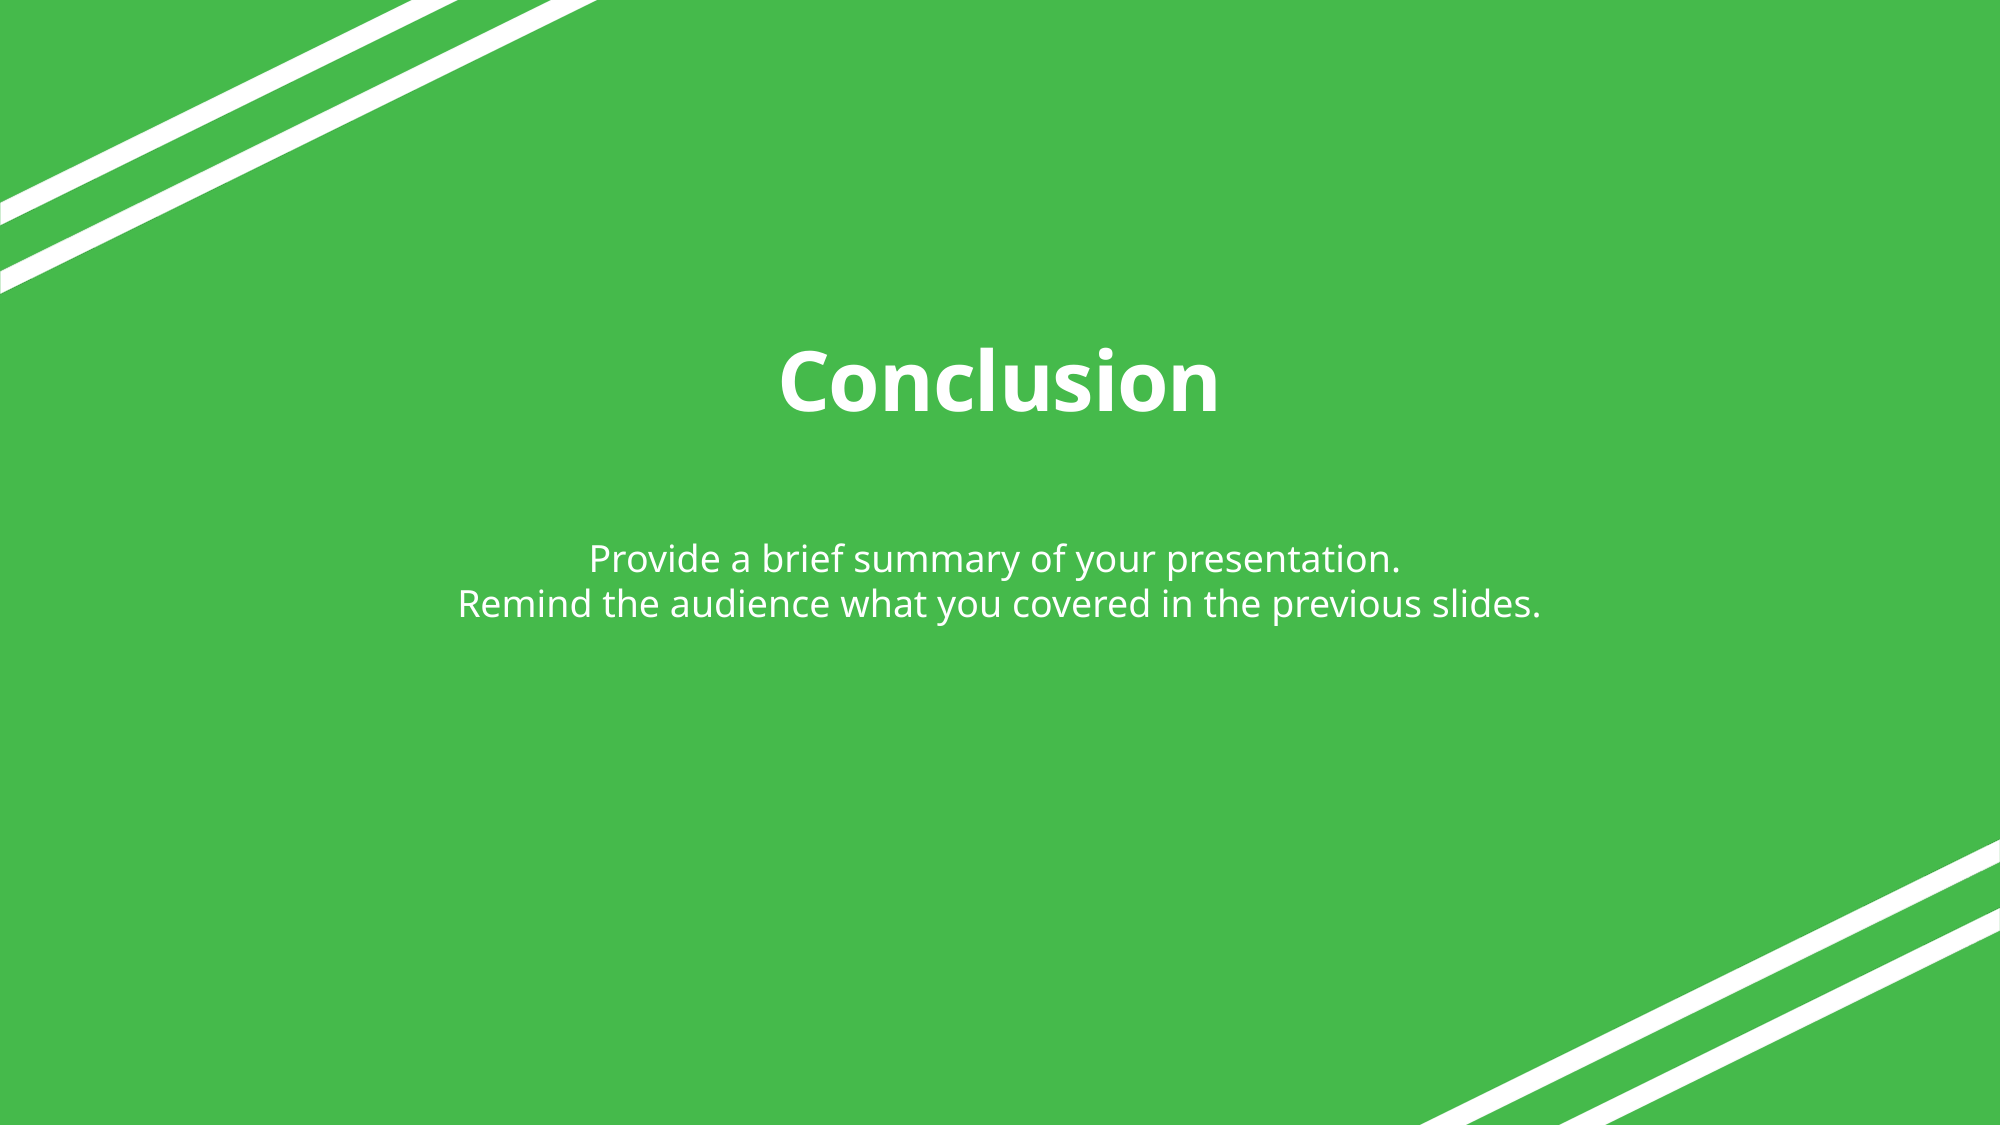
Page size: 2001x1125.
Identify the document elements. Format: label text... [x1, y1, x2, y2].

list Provide a brief summary of your presentation. Remind the audience what you covered in the previous slides. [360, 534, 1640, 787]
picture [0, 0, 2000, 1125]
title Conclusion [250, 327, 1750, 429]
